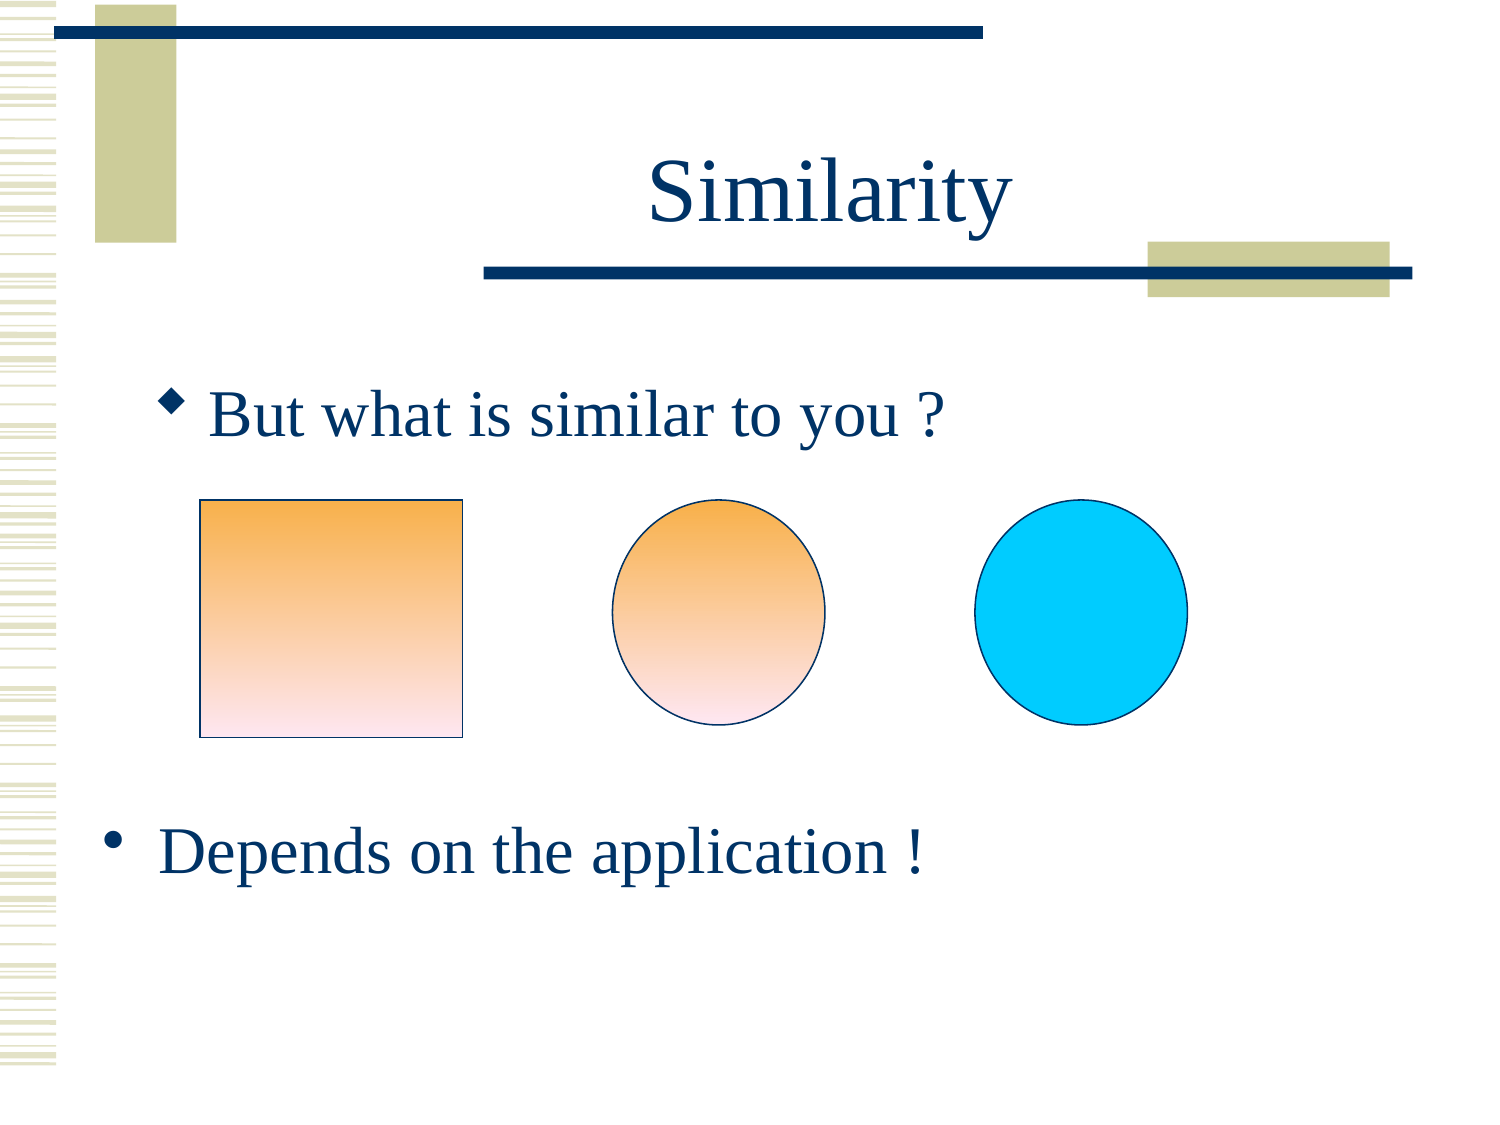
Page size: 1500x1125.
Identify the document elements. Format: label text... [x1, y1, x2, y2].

text_box [612, 499, 825, 725]
title Similarity [224, 99, 1436, 288]
text_box [974, 499, 1188, 725]
text_box [200, 499, 463, 738]
text_box Depends on the application ! [87, 799, 1438, 938]
list But what is similar to you ? [137, 362, 1444, 481]
